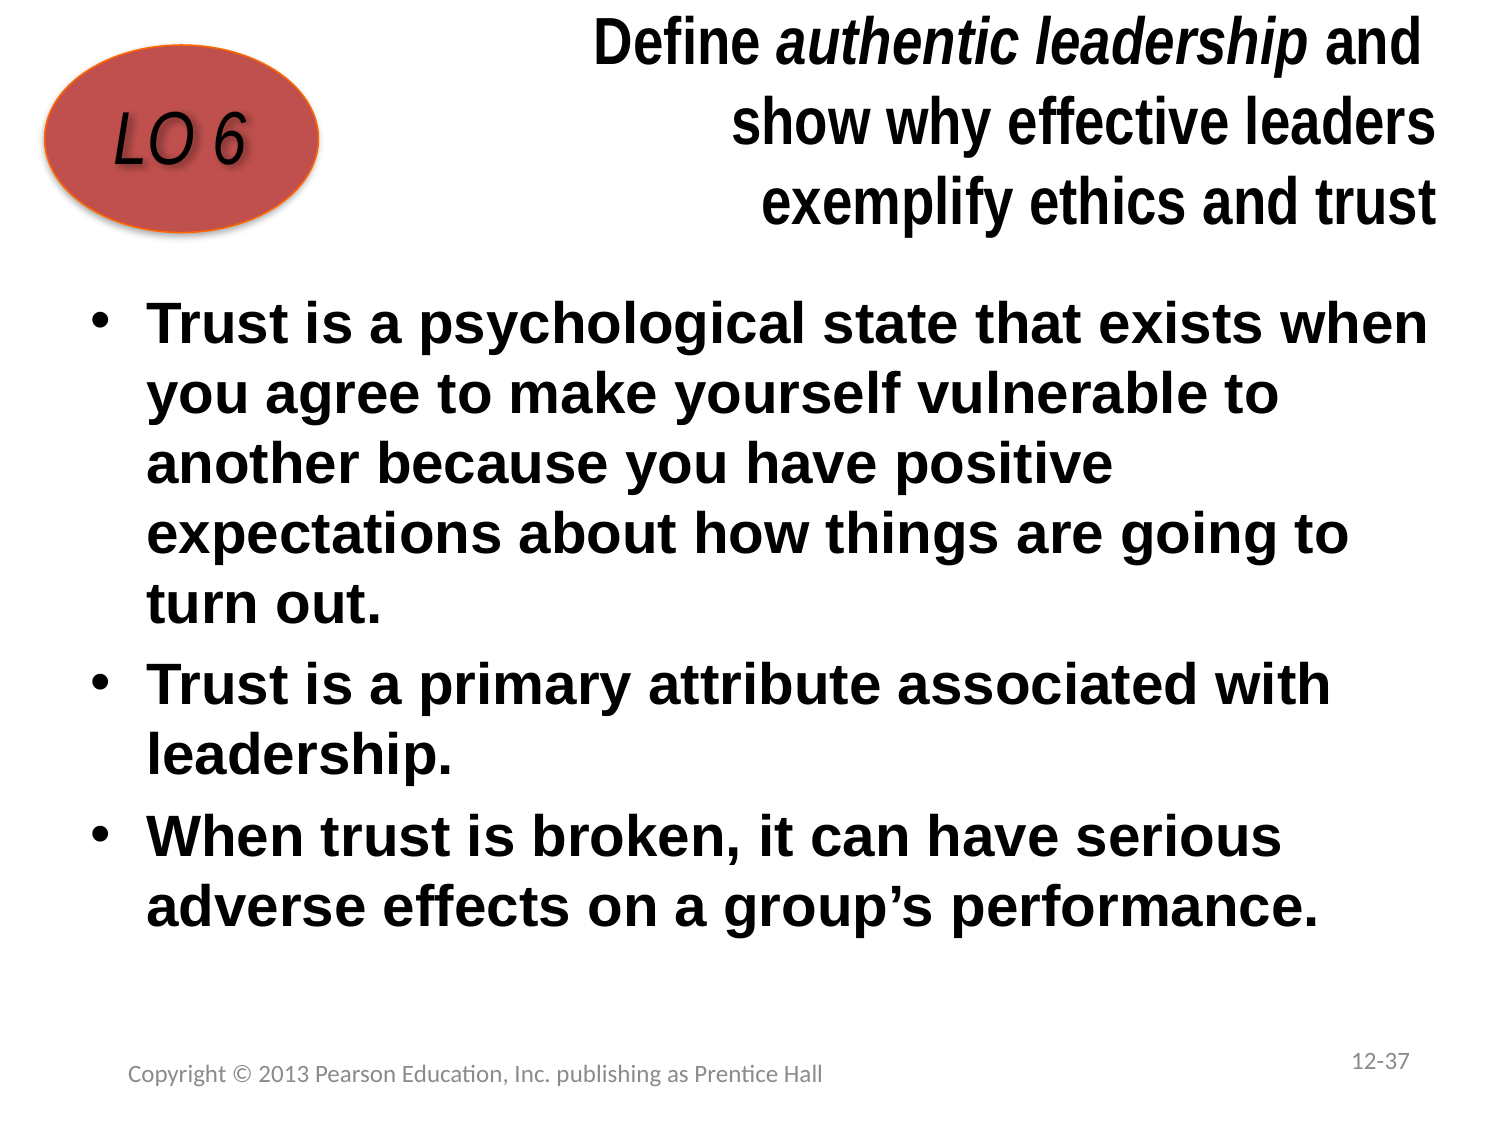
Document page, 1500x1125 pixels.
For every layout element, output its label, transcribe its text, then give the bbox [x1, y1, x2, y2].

list Trust is a psychological state that exists when you agree to make yourself vulnerable to another because you have positive expectations about how things are going to turn out. Trust is a primary attribute associated with leadership. When trust is broken, it can have serious adverse effects on a group’s performance. [74, 277, 1473, 928]
footer Copyright © 2013 Pearson Education, Inc. publishing as Prentice Hall [75, 1042, 878, 1103]
text_box LO 6 [86, 81, 274, 187]
title Define authentic leadership and show why effective leaders exemplify ethics and trust [102, 0, 1454, 237]
text_box [43, 44, 320, 234]
slide_number 12-37 [1325, 1029, 1425, 1090]
